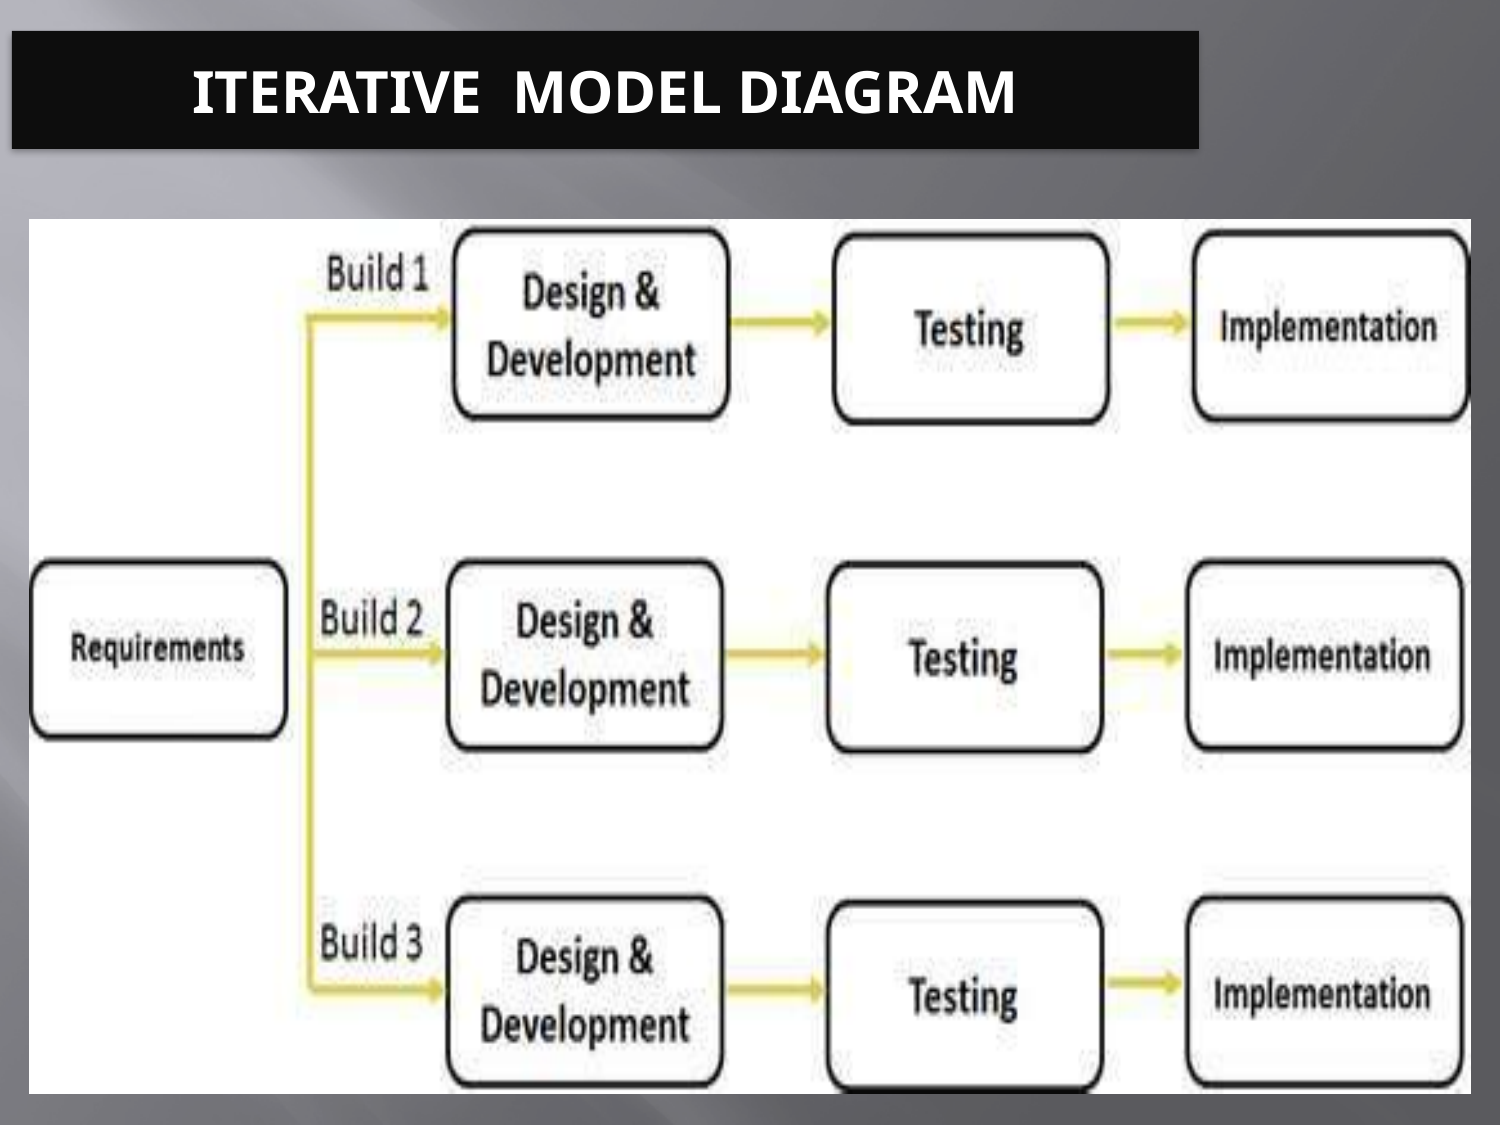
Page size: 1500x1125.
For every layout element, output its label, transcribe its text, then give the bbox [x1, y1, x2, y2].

text_box ITERATIVE MODEL DIAGRAM [10, 29, 1201, 151]
picture [29, 219, 1471, 1095]
